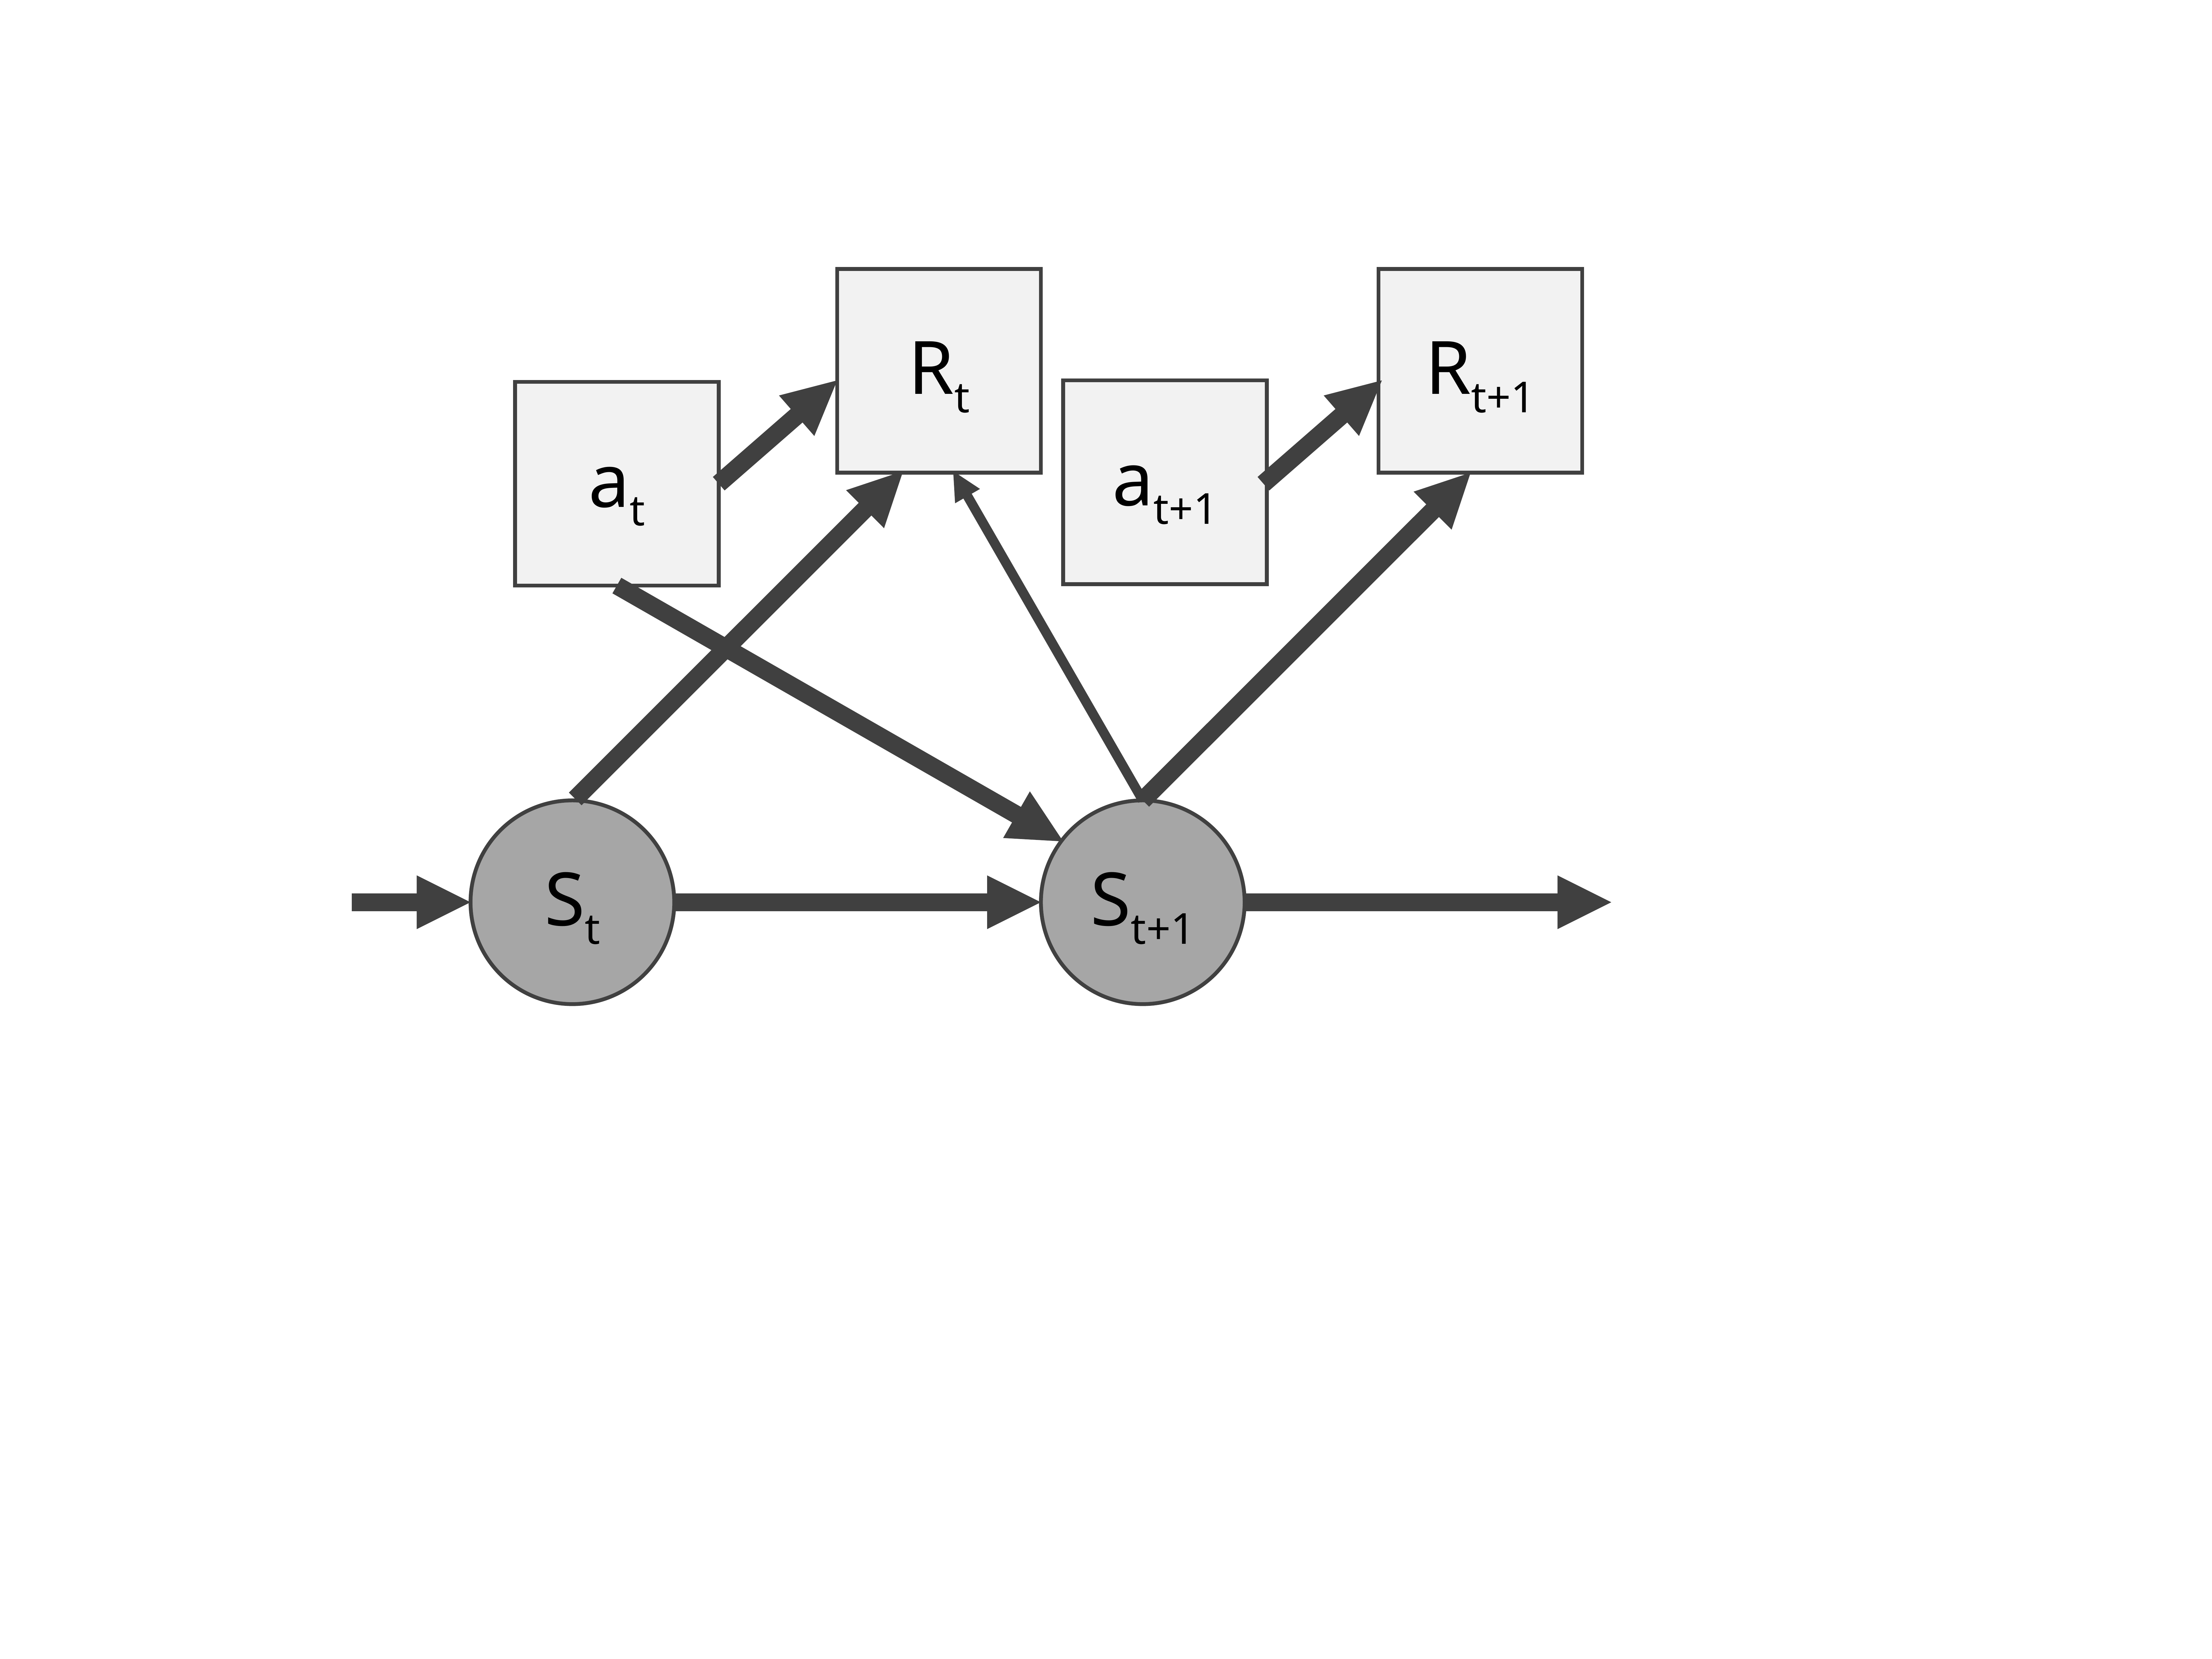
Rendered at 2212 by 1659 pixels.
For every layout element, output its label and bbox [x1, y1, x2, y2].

text_box [351, 269, 1611, 1004]
